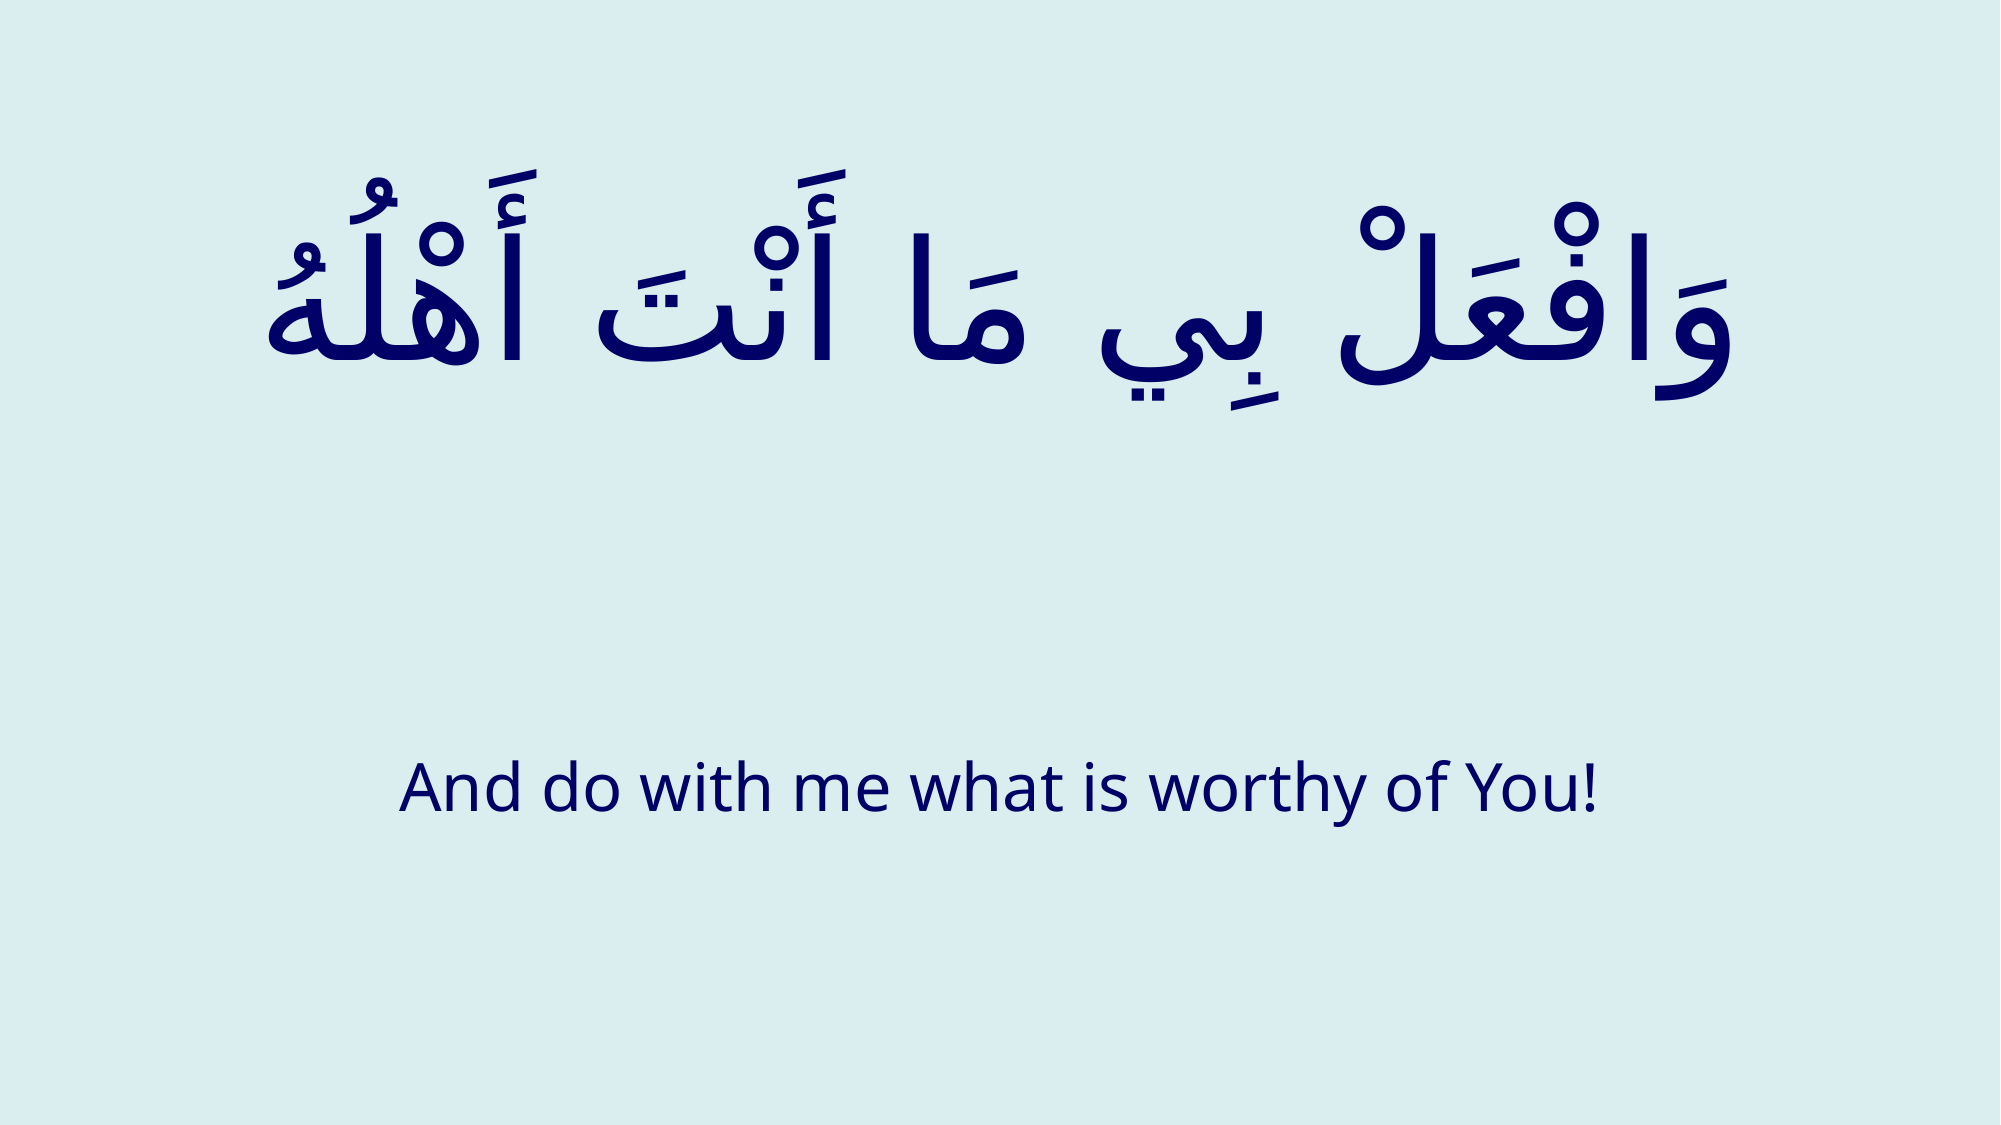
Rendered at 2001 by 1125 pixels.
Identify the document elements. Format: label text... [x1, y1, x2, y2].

list And do with me what is worthy of You! [356, 737, 1644, 1050]
title وَافْعَلْ بِي مَا أَنْتَ أَهْلُهُ [0, 200, 2000, 388]
